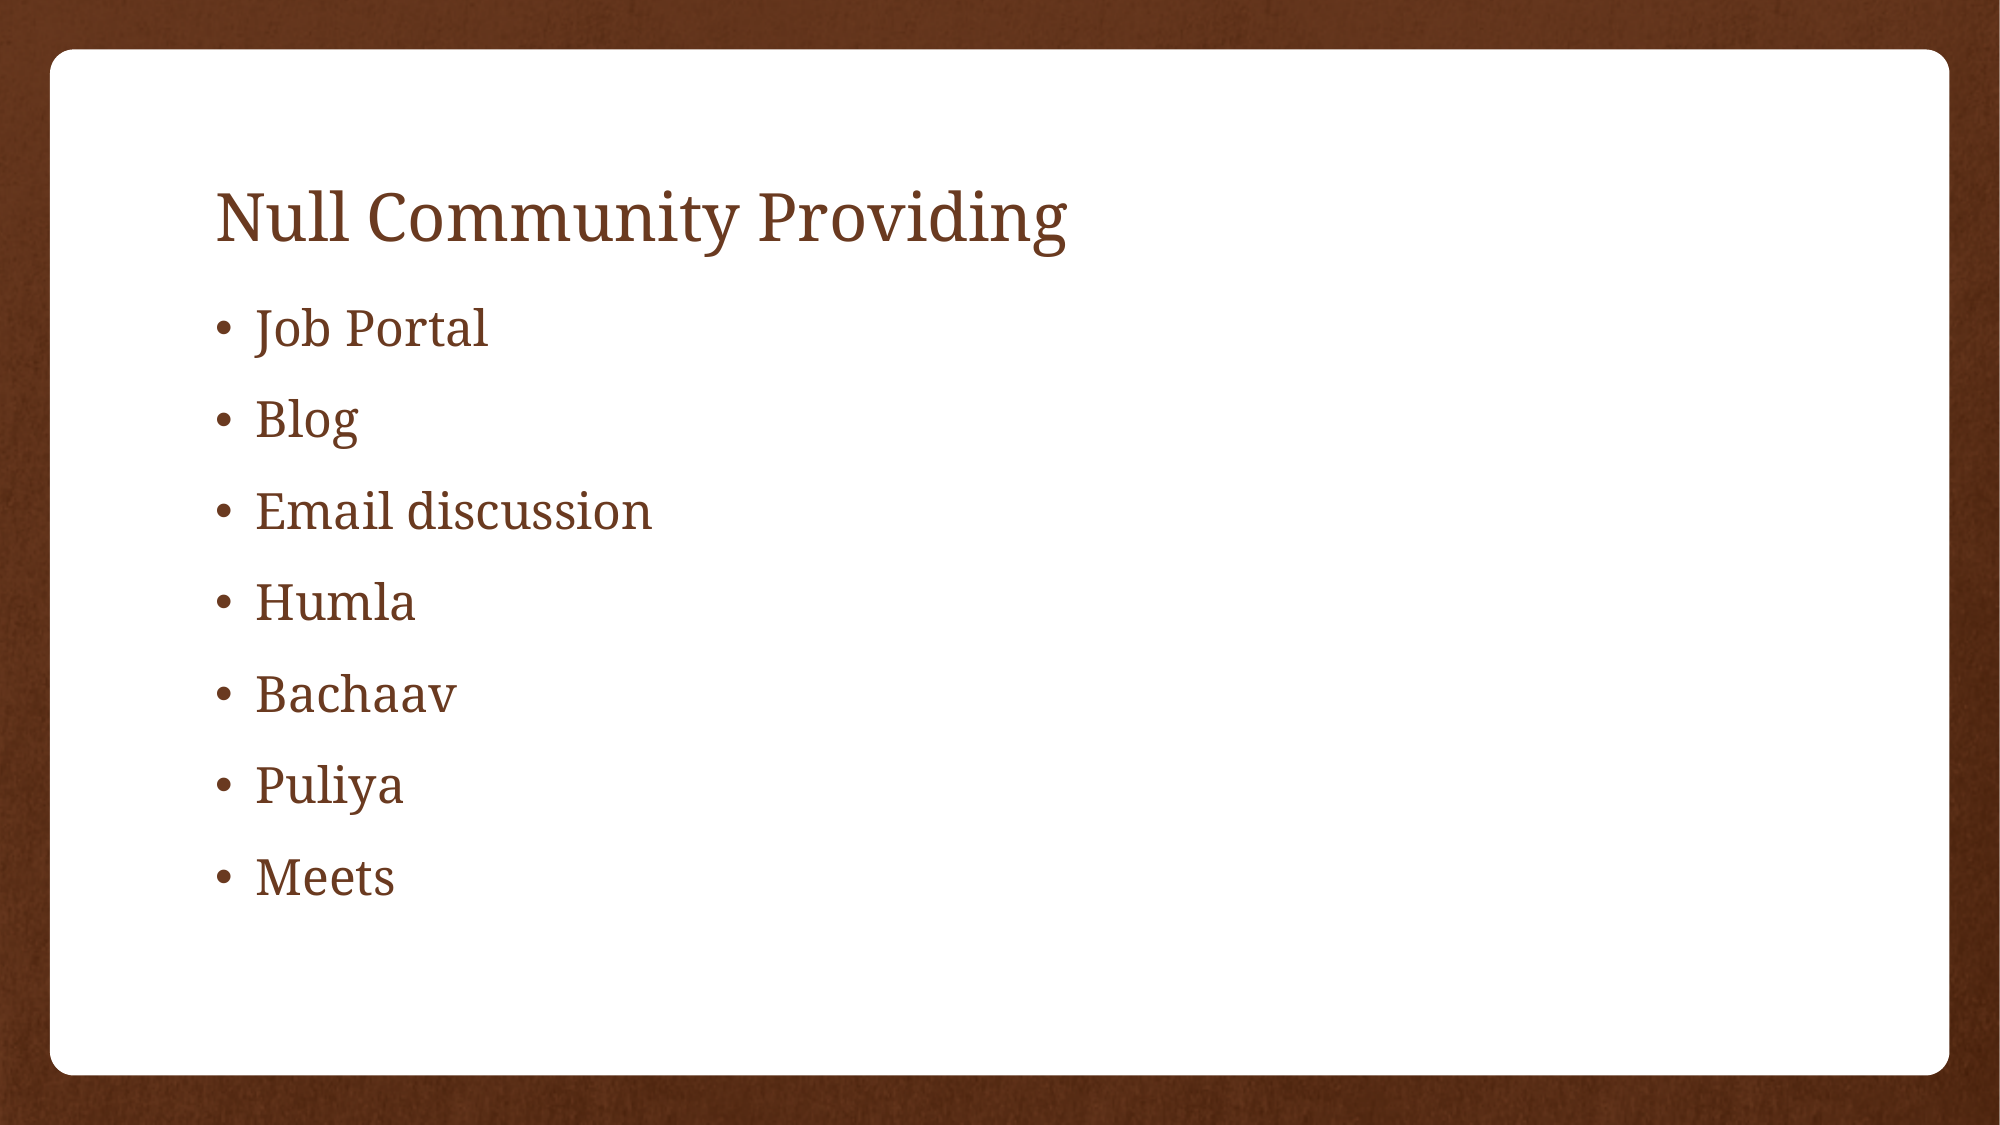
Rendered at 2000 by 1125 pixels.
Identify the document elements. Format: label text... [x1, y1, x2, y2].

list Job Portal Blog Email discussion Humla Bachaav Puliya Meets [199, 295, 1800, 996]
title Null Community Providing [199, 70, 1800, 263]
